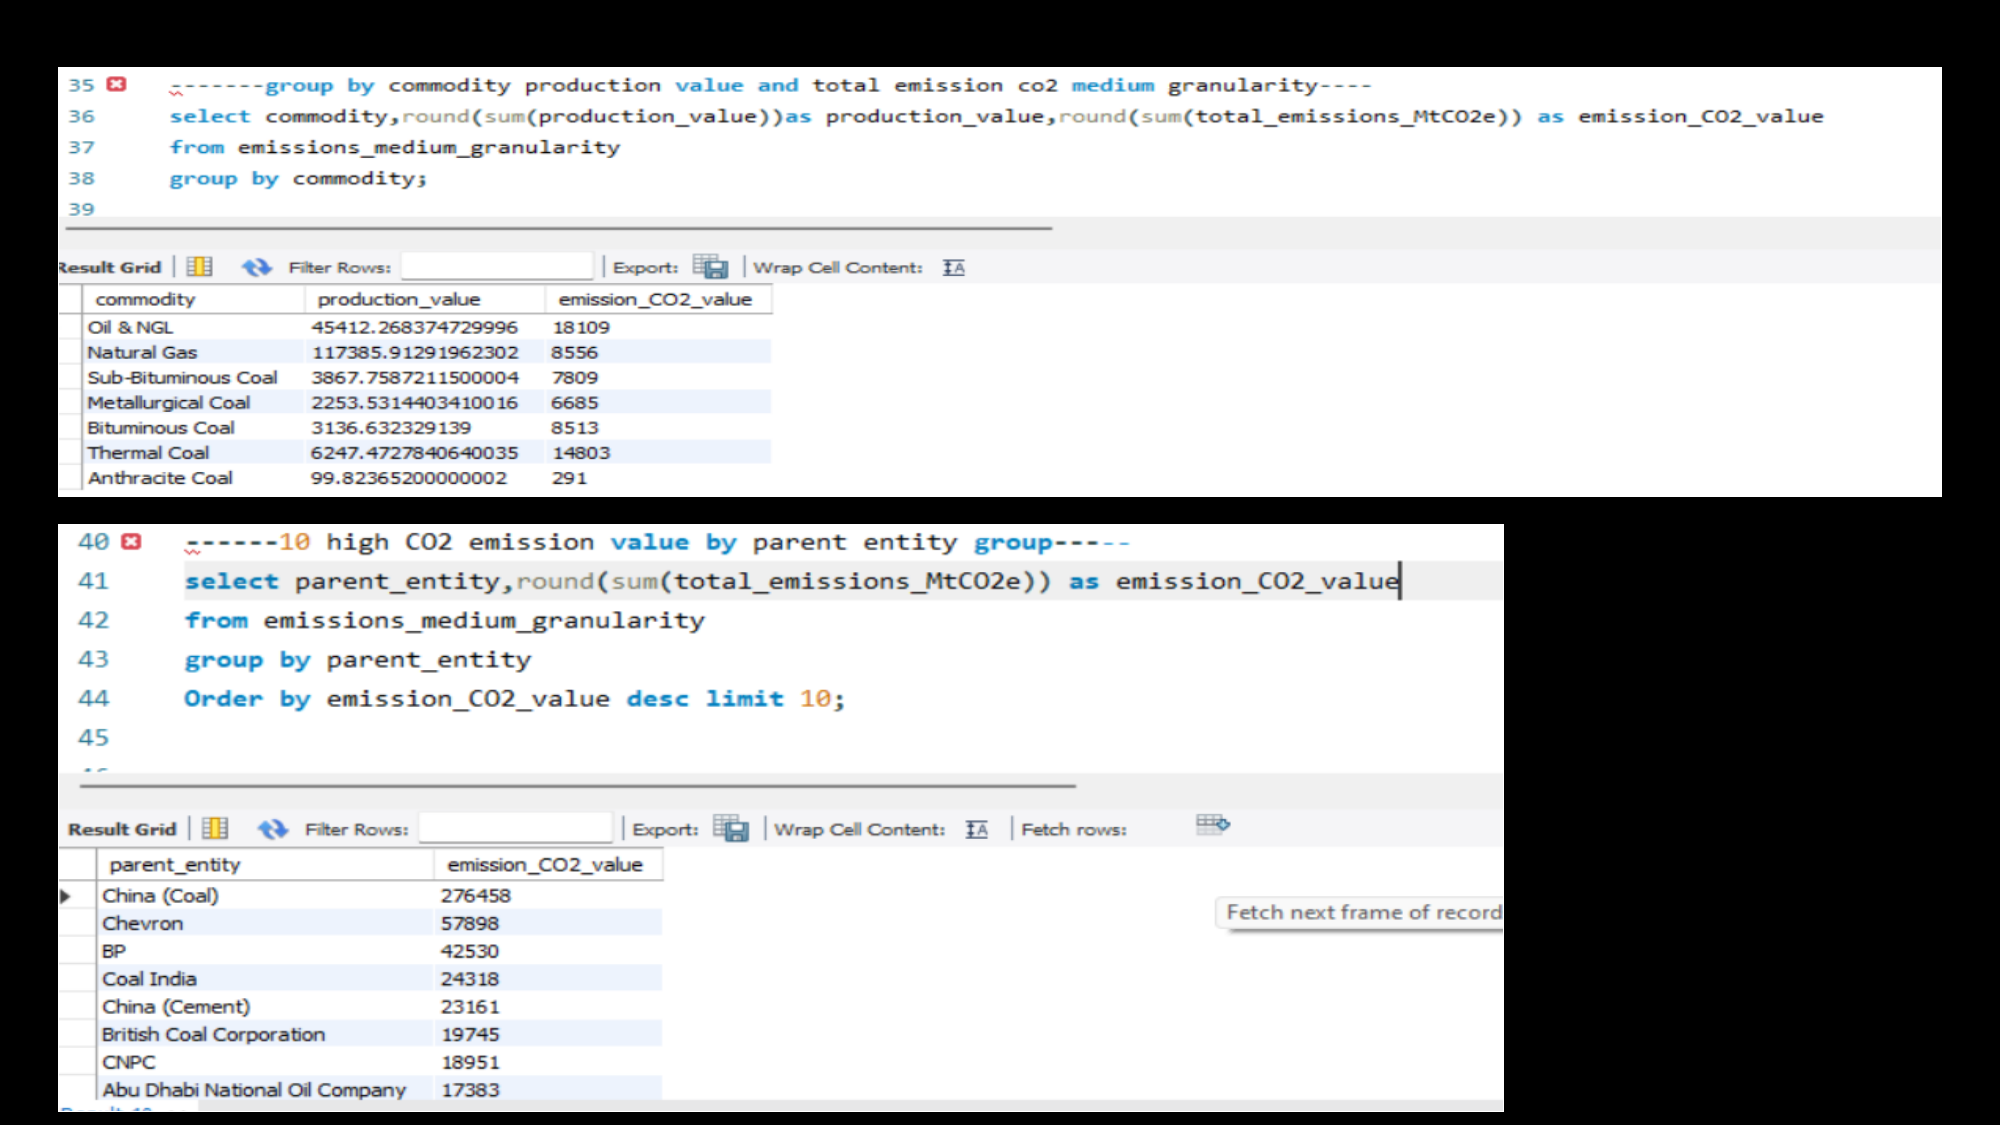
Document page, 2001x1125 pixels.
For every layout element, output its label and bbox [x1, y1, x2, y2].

picture [58, 524, 1504, 1112]
picture [58, 67, 1942, 497]
